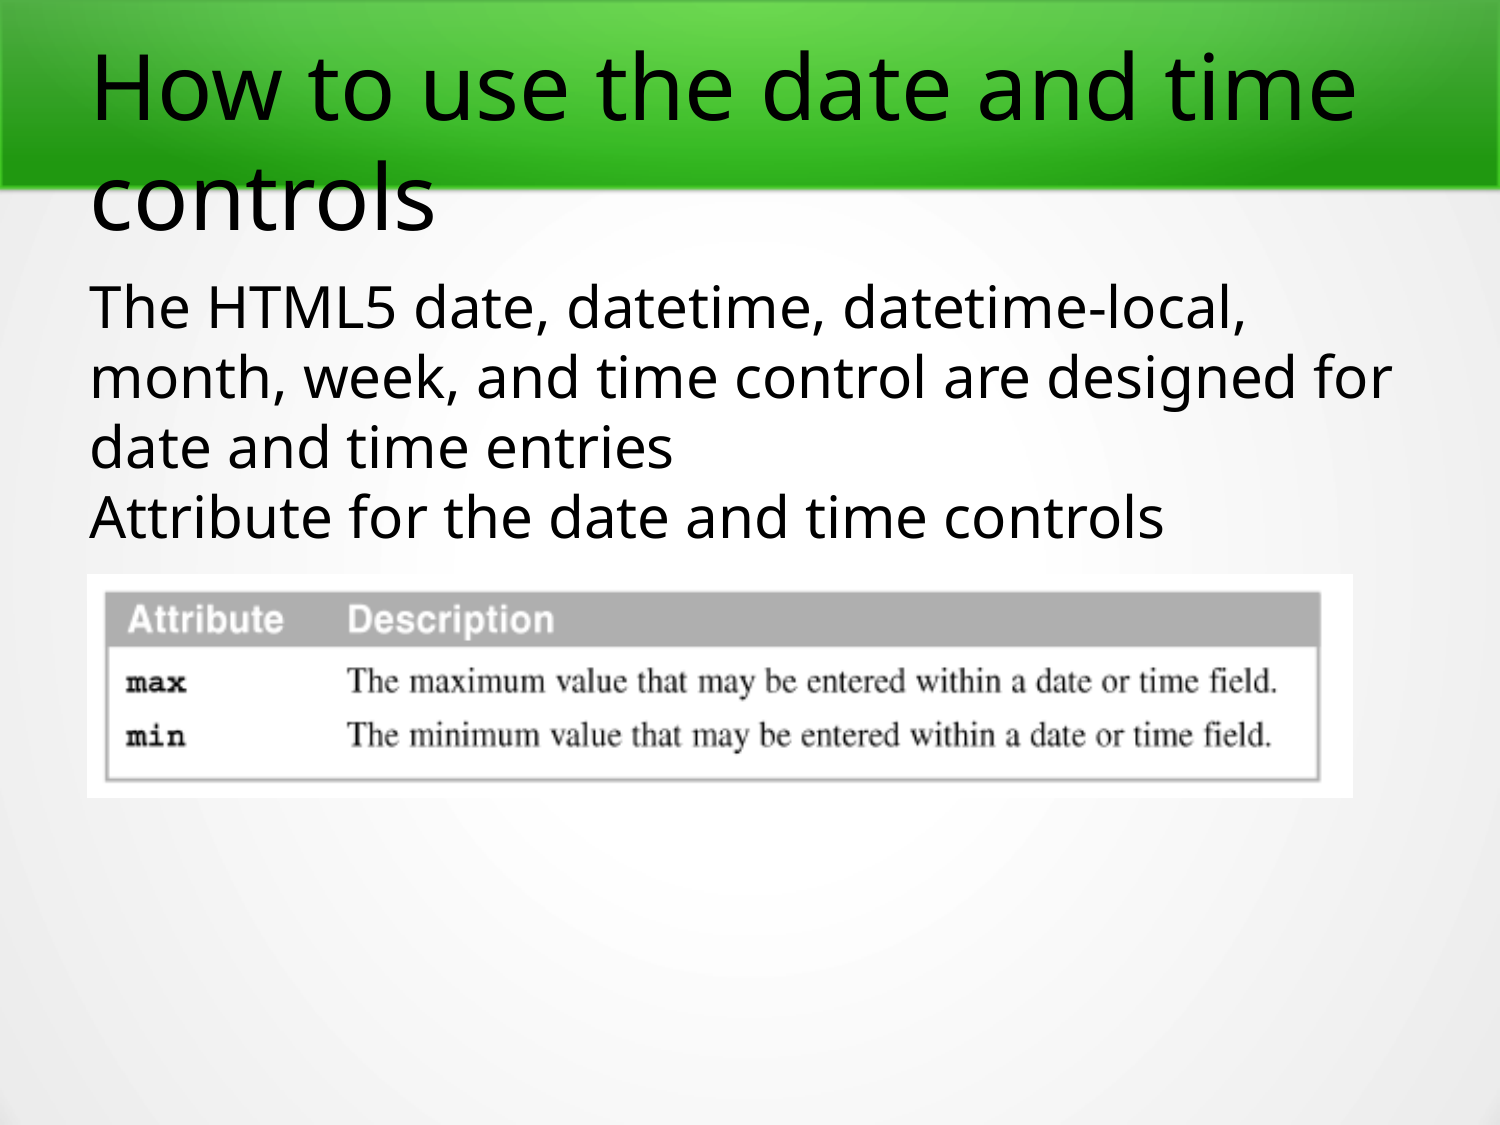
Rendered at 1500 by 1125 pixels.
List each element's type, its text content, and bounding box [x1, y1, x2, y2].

picture [0, 0, 1500, 1125]
text_box How to use the date and time controls [75, 45, 1425, 233]
text_box The HTML5 date, datetime, datetime-local, month, week, and time control are designed for date and time entries Attribute for the date and time controls [75, 262, 1425, 1005]
